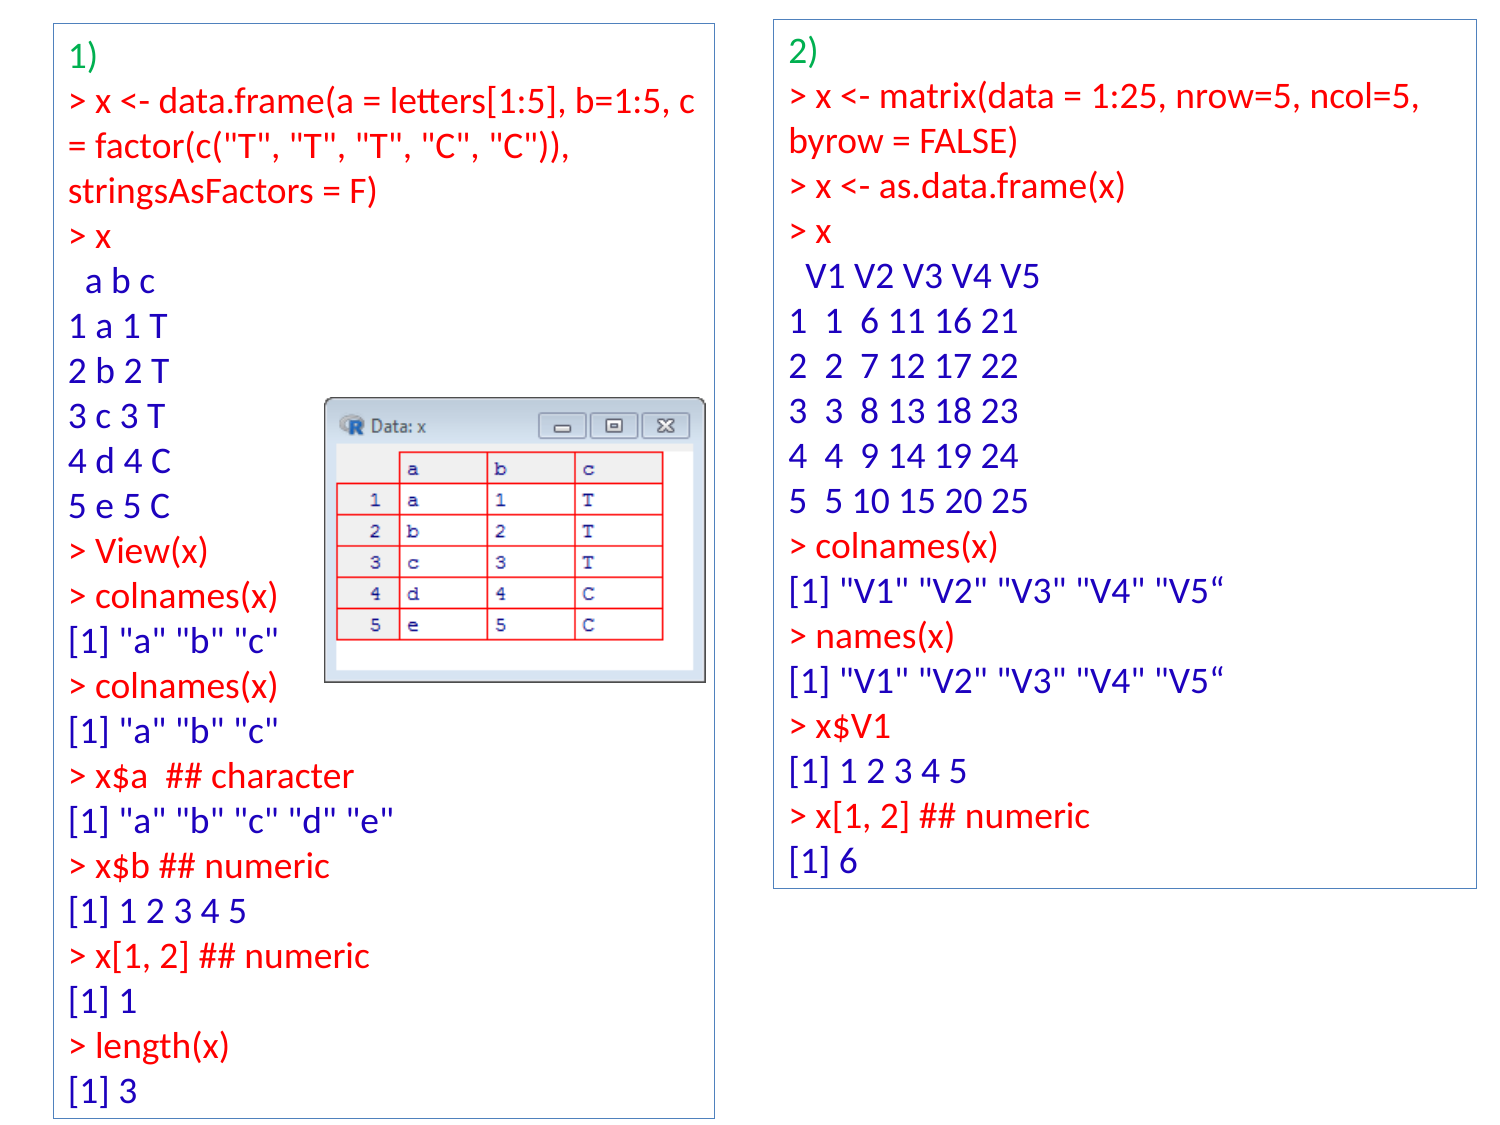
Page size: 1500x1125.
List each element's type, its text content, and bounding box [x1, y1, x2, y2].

text_box 2) > x <- matrix(data = 1:25, nrow=5, ncol=5, byrow = FALSE) > x <- as.data.frame(x) > x V1 V2 V3 V4 V5 1 1 6 11 16 21 2 2 7 12 17 22 3 3 8 13 18 23 4 4 9 14 19 24 5 5 10 15 20 25 > colnames(x) [1] "V1" "V2" "V3" "V4" "V5“ > names(x) [1] "V1" "V2" "V3" "V4" "V5“ > x$V1 [1] 1 2 3 4 5 > x[1, 2] ## numeric [1] 6 [773, 19, 1477, 889]
text_box 1) > x <- data.frame(a = letters[1:5], b=1:5, c = factor(c("T", "T", "T", "C", "C")), stringsAsFactors = F) > x a b c 1 a 1 T 2 b 2 T 3 c 3 T 4 d 4 C 5 e 5 C > View(x) > colnames(x) [1] "a" "b" "c" > colnames(x) [1] "a" "b" "c" > x$a ## character [1] "a" "b" "c" "d" "e" > x$b ## numeric [1] 1 2 3 4 5 > x[1, 2] ## numeric [1] 1 > length(x) [1] 3 [53, 23, 715, 1119]
picture [324, 396, 707, 684]
